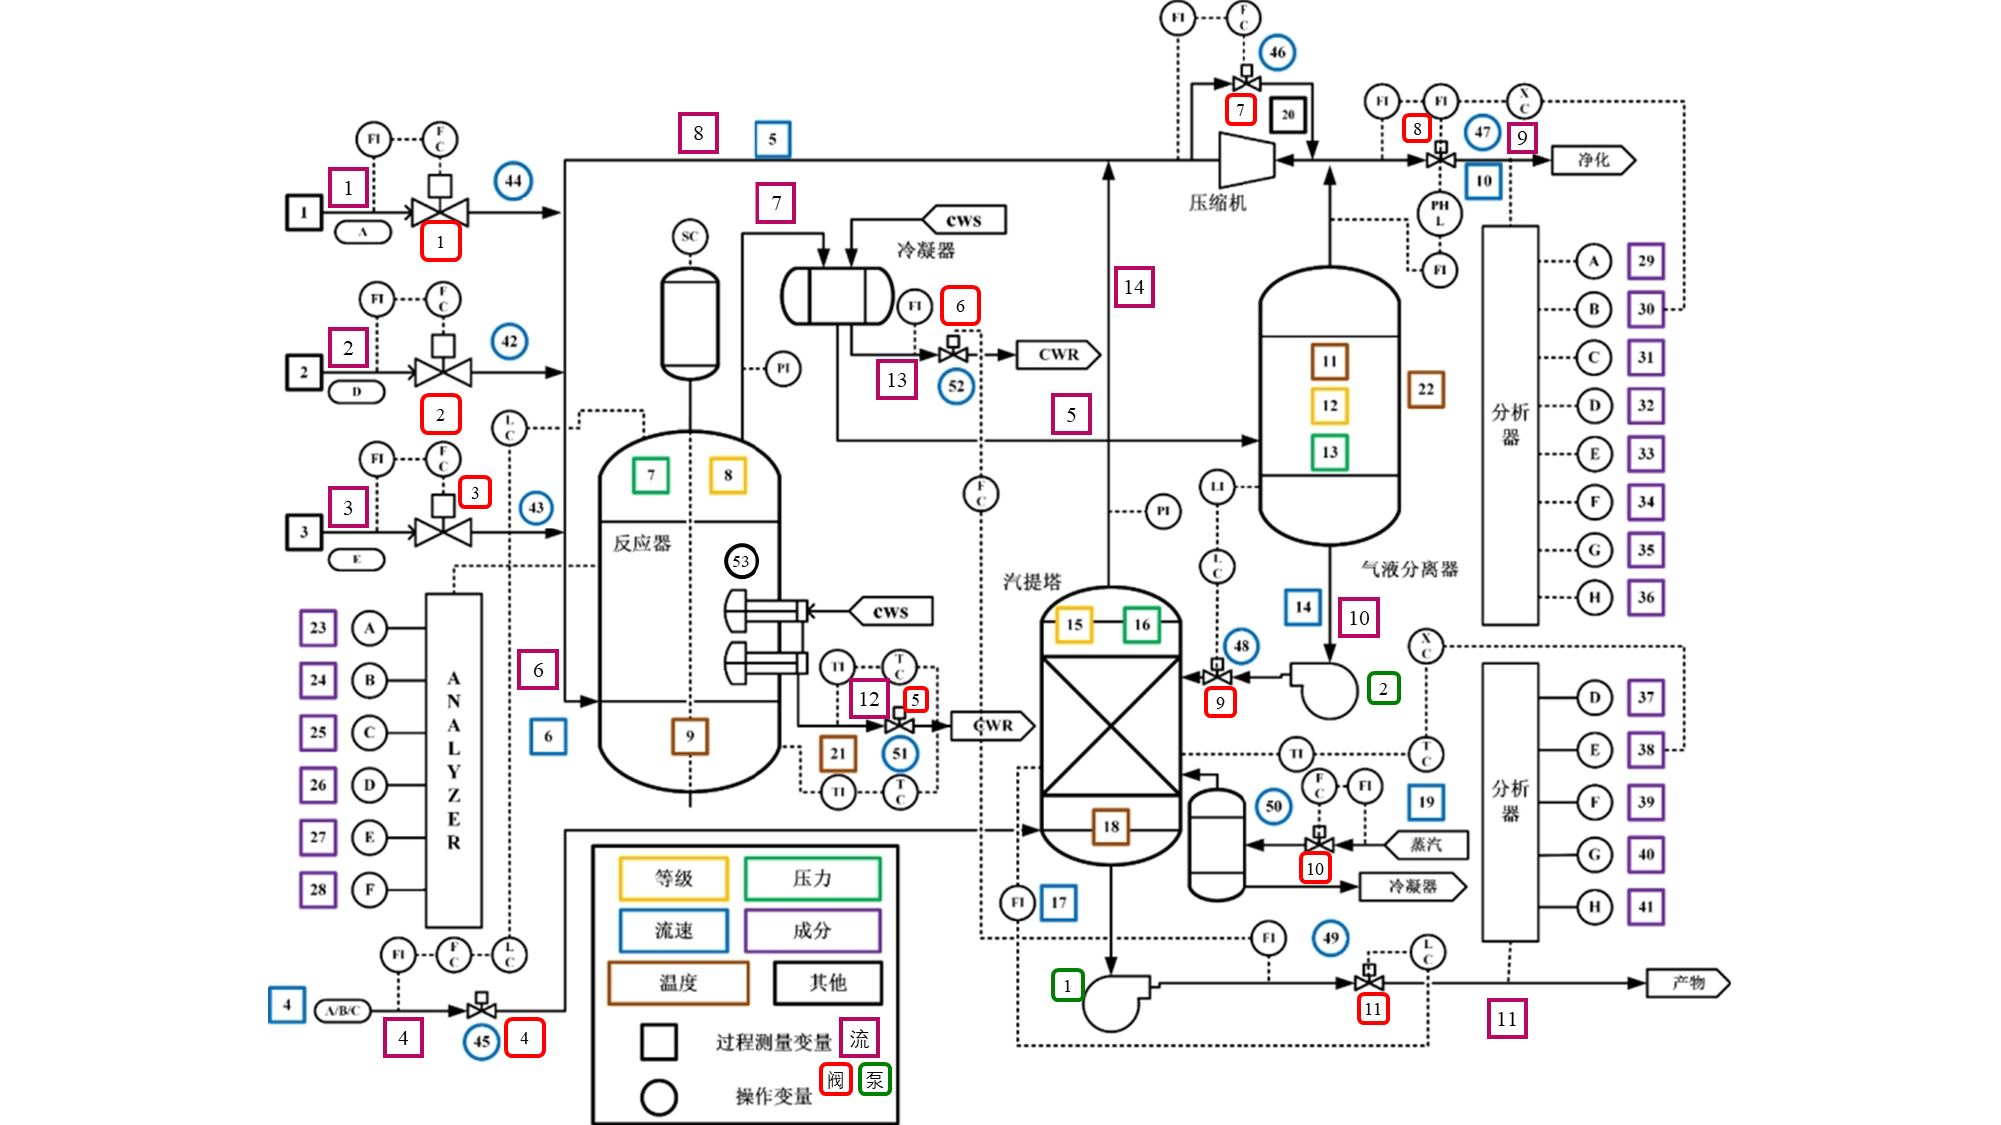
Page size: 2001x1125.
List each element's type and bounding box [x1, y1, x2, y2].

picture [268, 0, 1731, 1125]
